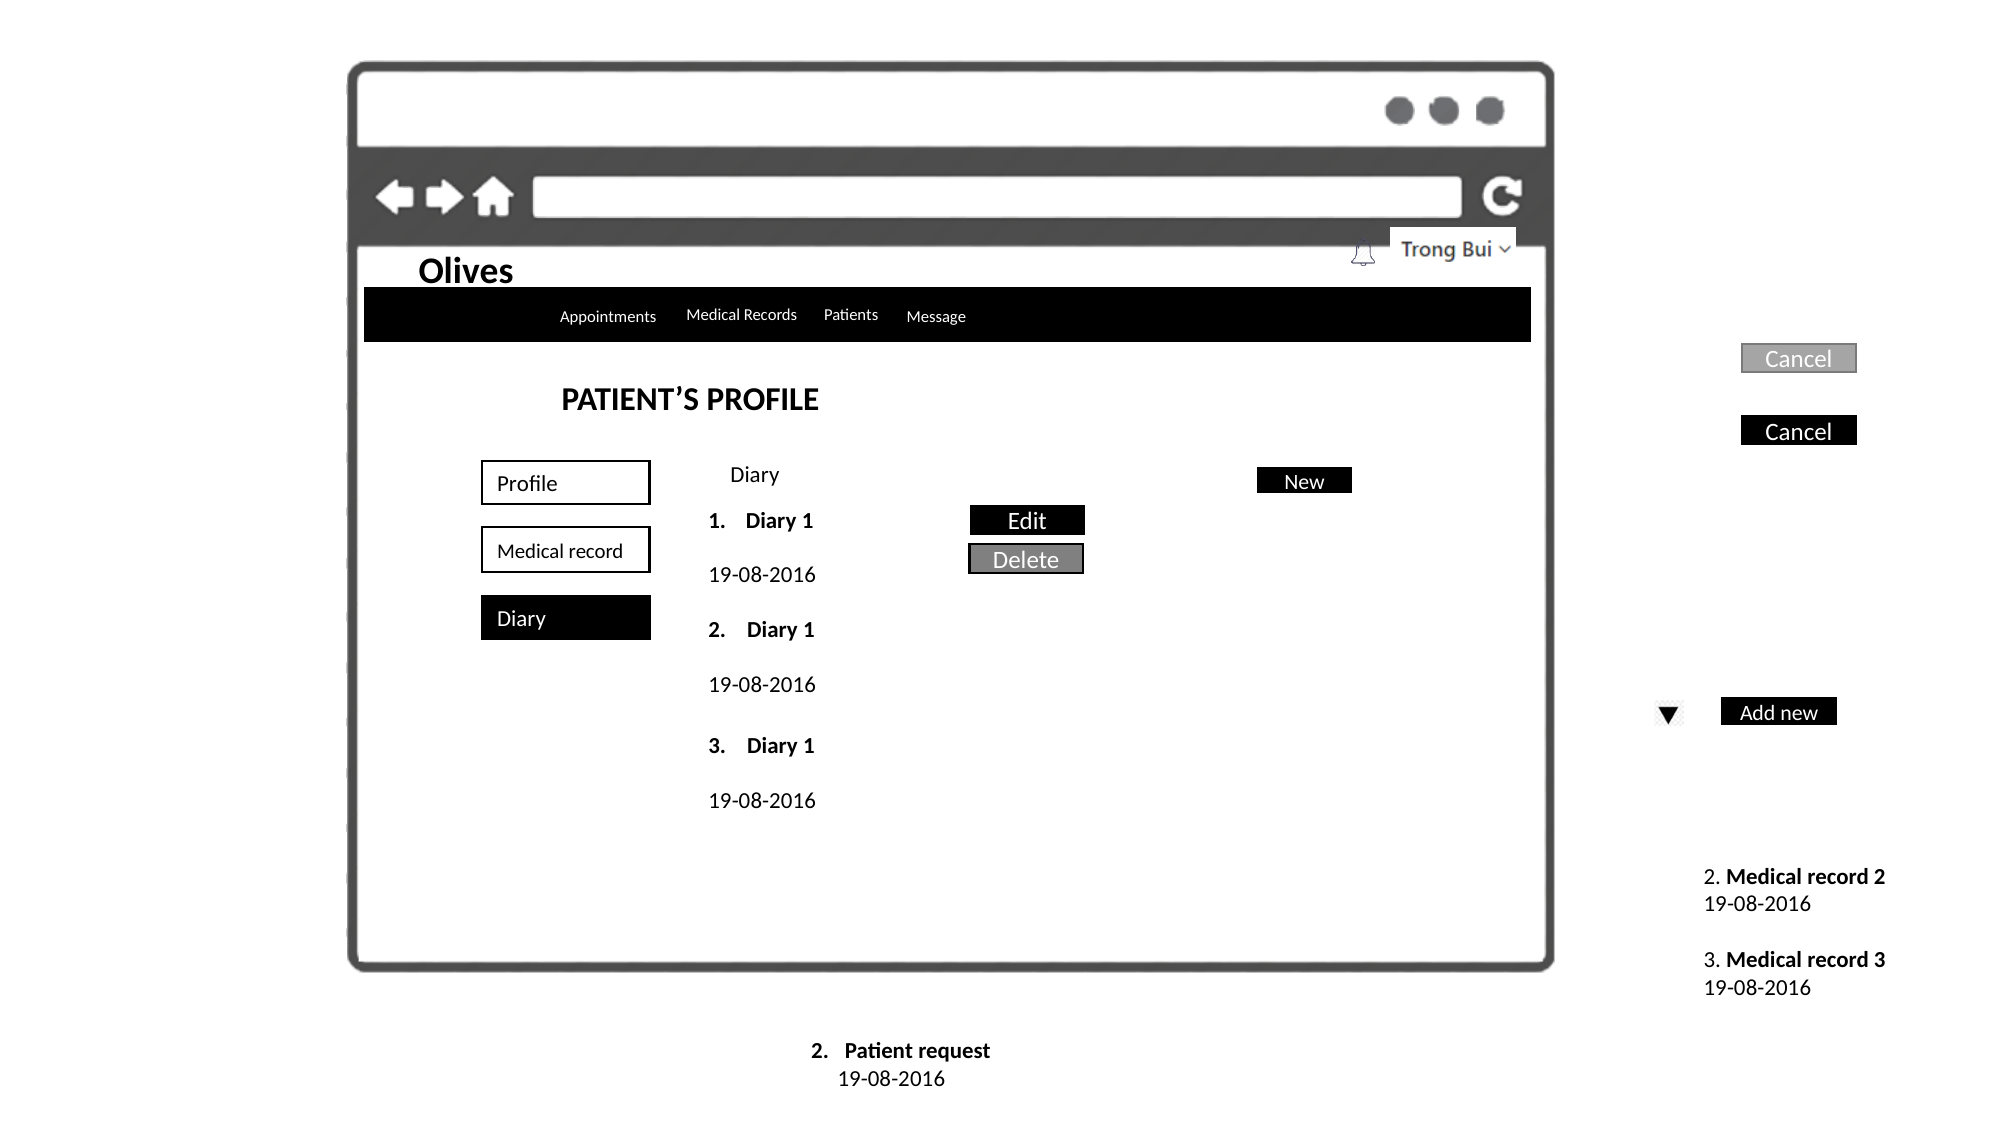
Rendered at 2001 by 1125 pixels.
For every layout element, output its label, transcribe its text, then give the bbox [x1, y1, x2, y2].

text_box Add new [1721, 697, 1837, 725]
text_box Cancel [1741, 343, 1857, 373]
text_box Cancel [1741, 415, 1857, 445]
text_box 3. Medical record 3 19-08-2016 [1688, 937, 1901, 1008]
text_box 2. Patient request 19-08-2016 [796, 1028, 1012, 1099]
picture [311, 10, 1584, 985]
text_box 2. Medical record 2 19-08-2016 [1688, 854, 1901, 924]
picture [1654, 700, 1684, 726]
